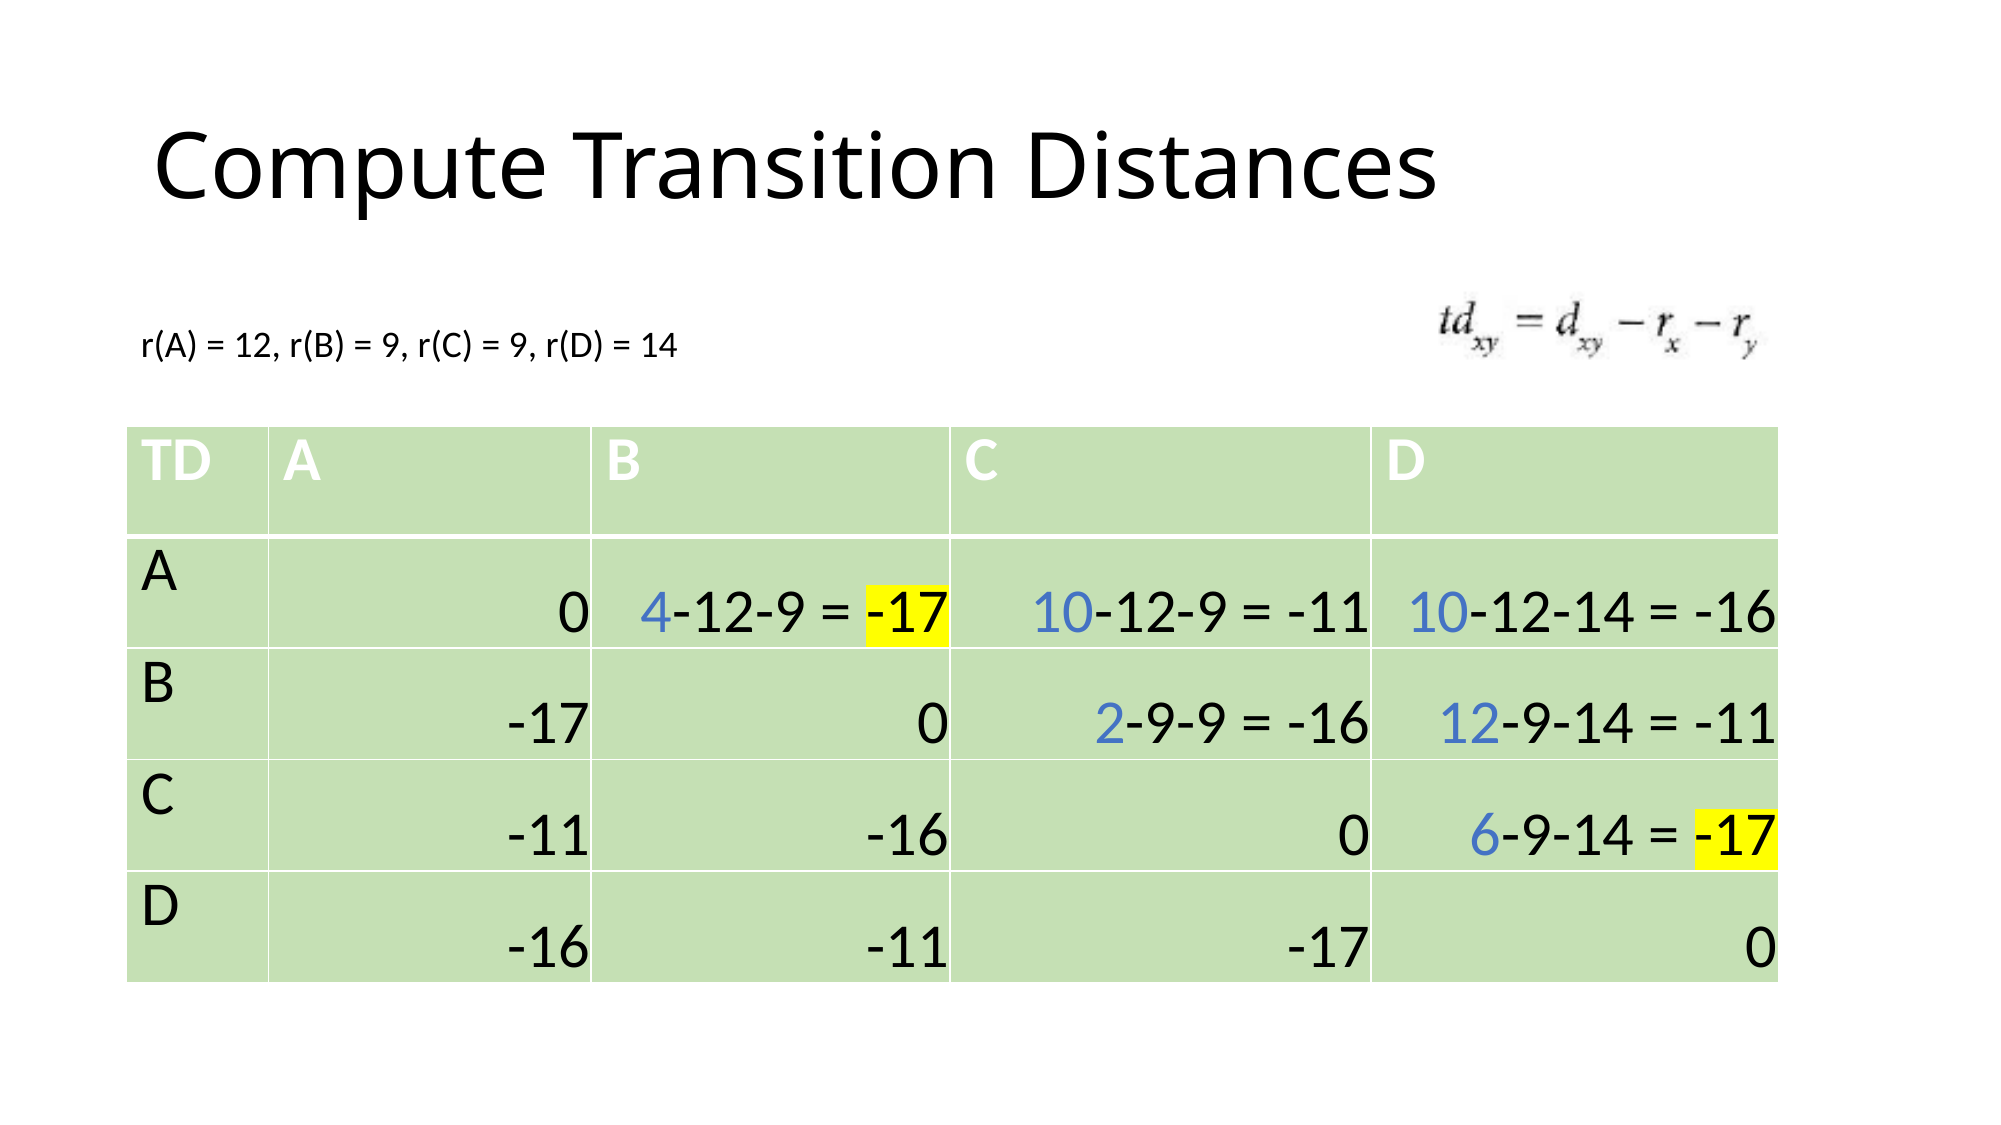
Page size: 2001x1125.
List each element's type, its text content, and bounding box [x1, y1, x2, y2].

table_cell 10-12-9 = -11 [951, 539, 1370, 647]
table_header TD [127, 427, 268, 534]
picture [1391, 246, 1799, 404]
table_cell -11 [269, 760, 590, 870]
table_cell 2-9-9 = -16 [951, 649, 1370, 759]
table_cell 12-9-14 = -11 [1372, 649, 1778, 759]
table_cell D [127, 872, 268, 982]
table_header B [592, 427, 949, 534]
table_header D [1372, 427, 1778, 534]
table_cell 0 [269, 539, 590, 647]
table_cell -17 [951, 872, 1370, 982]
table_cell 0 [592, 649, 949, 759]
table_cell 0 [1372, 872, 1778, 982]
table_cell -16 [269, 872, 590, 982]
table_cell B [127, 649, 268, 759]
table_cell C [127, 760, 268, 870]
text_box r(A) = 12, r(B) = 9, r(C) = 9, r(D) = 14 [126, 312, 1328, 373]
table_cell -11 [592, 872, 949, 982]
table_cell -16 [592, 760, 949, 870]
table_cell -17 [269, 649, 590, 759]
table_cell 4-12-9 = -17 [592, 539, 949, 647]
title Compute Transition Distances [137, 59, 1863, 278]
table_header A [269, 427, 590, 534]
table_cell 6-9-14 = -17 [1372, 760, 1778, 870]
table_cell 0 [951, 760, 1370, 870]
table_cell A [127, 539, 268, 647]
table_cell 10-12-14 = -16 [1372, 539, 1778, 647]
table_header C [951, 427, 1370, 534]
